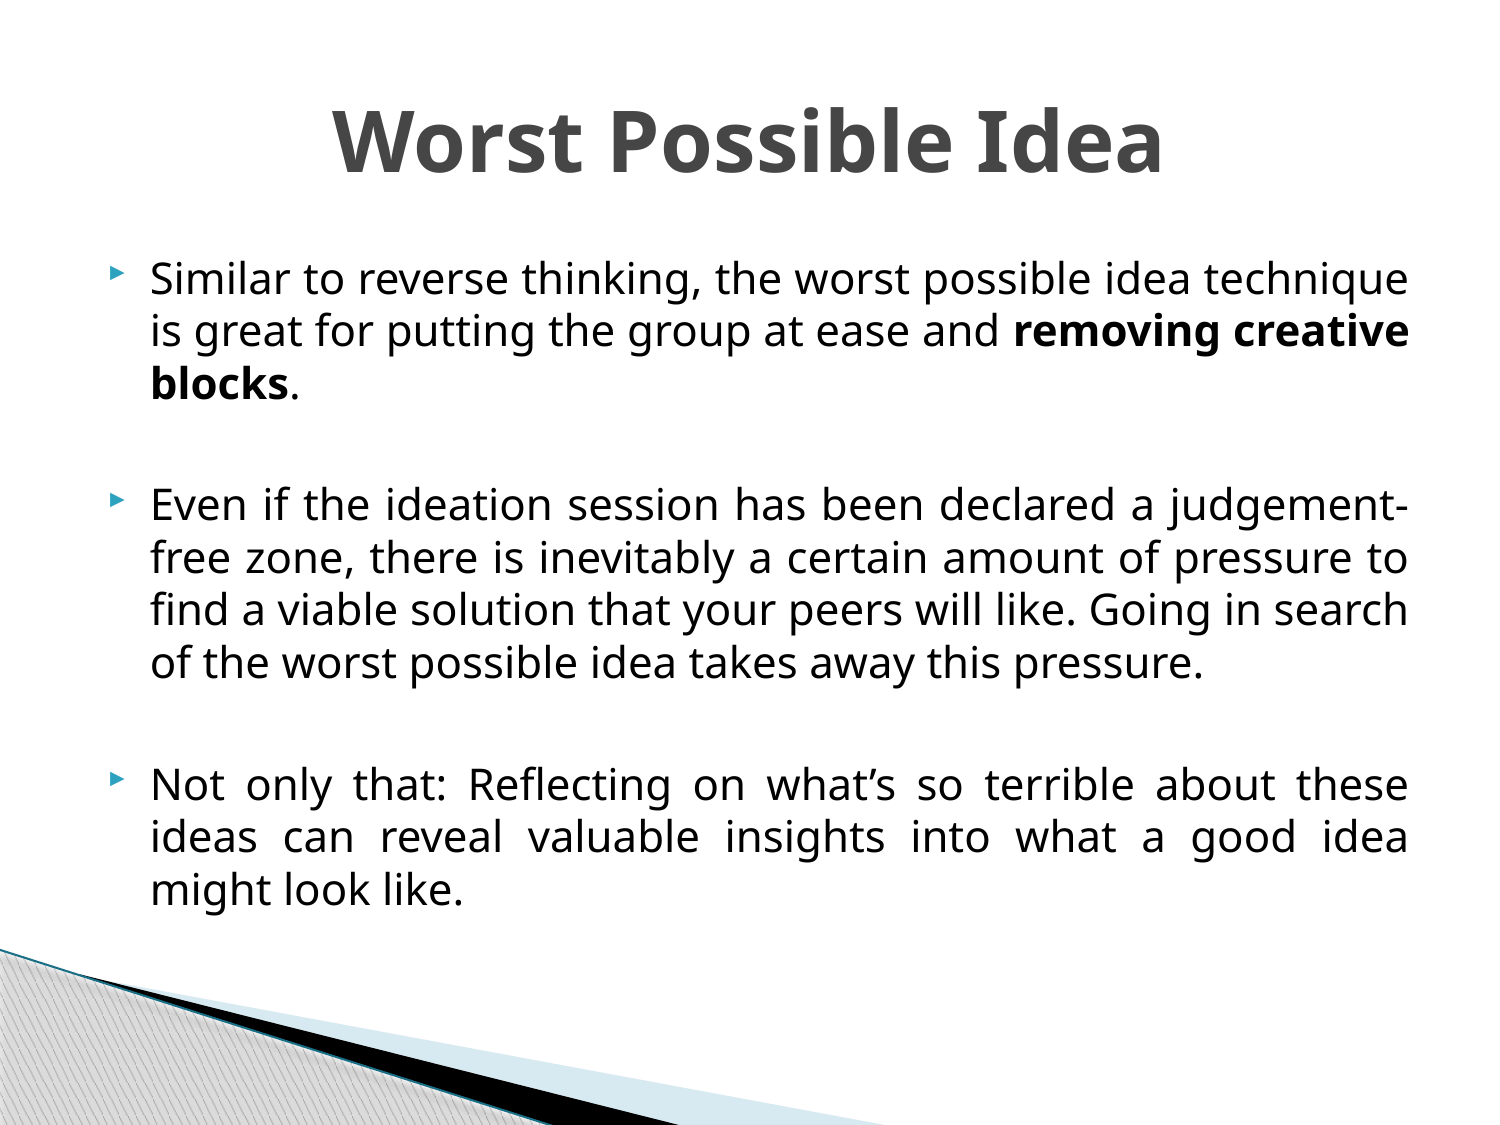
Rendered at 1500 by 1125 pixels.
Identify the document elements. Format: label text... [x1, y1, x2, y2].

list Similar to reverse thinking, the worst possible idea technique is great for putting the group at ease and removing creative blocks. Even if the ideation session has been declared a judgement-free zone, there is inevitably a certain amount of pressure to find a viable solution that your peers will like. Going in search of the worst possible idea takes away this pressure. Not only that: Reflecting on what’s so terrible about these ideas can reveal valuable insights into what a good idea might look like. [75, 243, 1425, 986]
title Worst Possible Idea [75, 45, 1425, 233]
